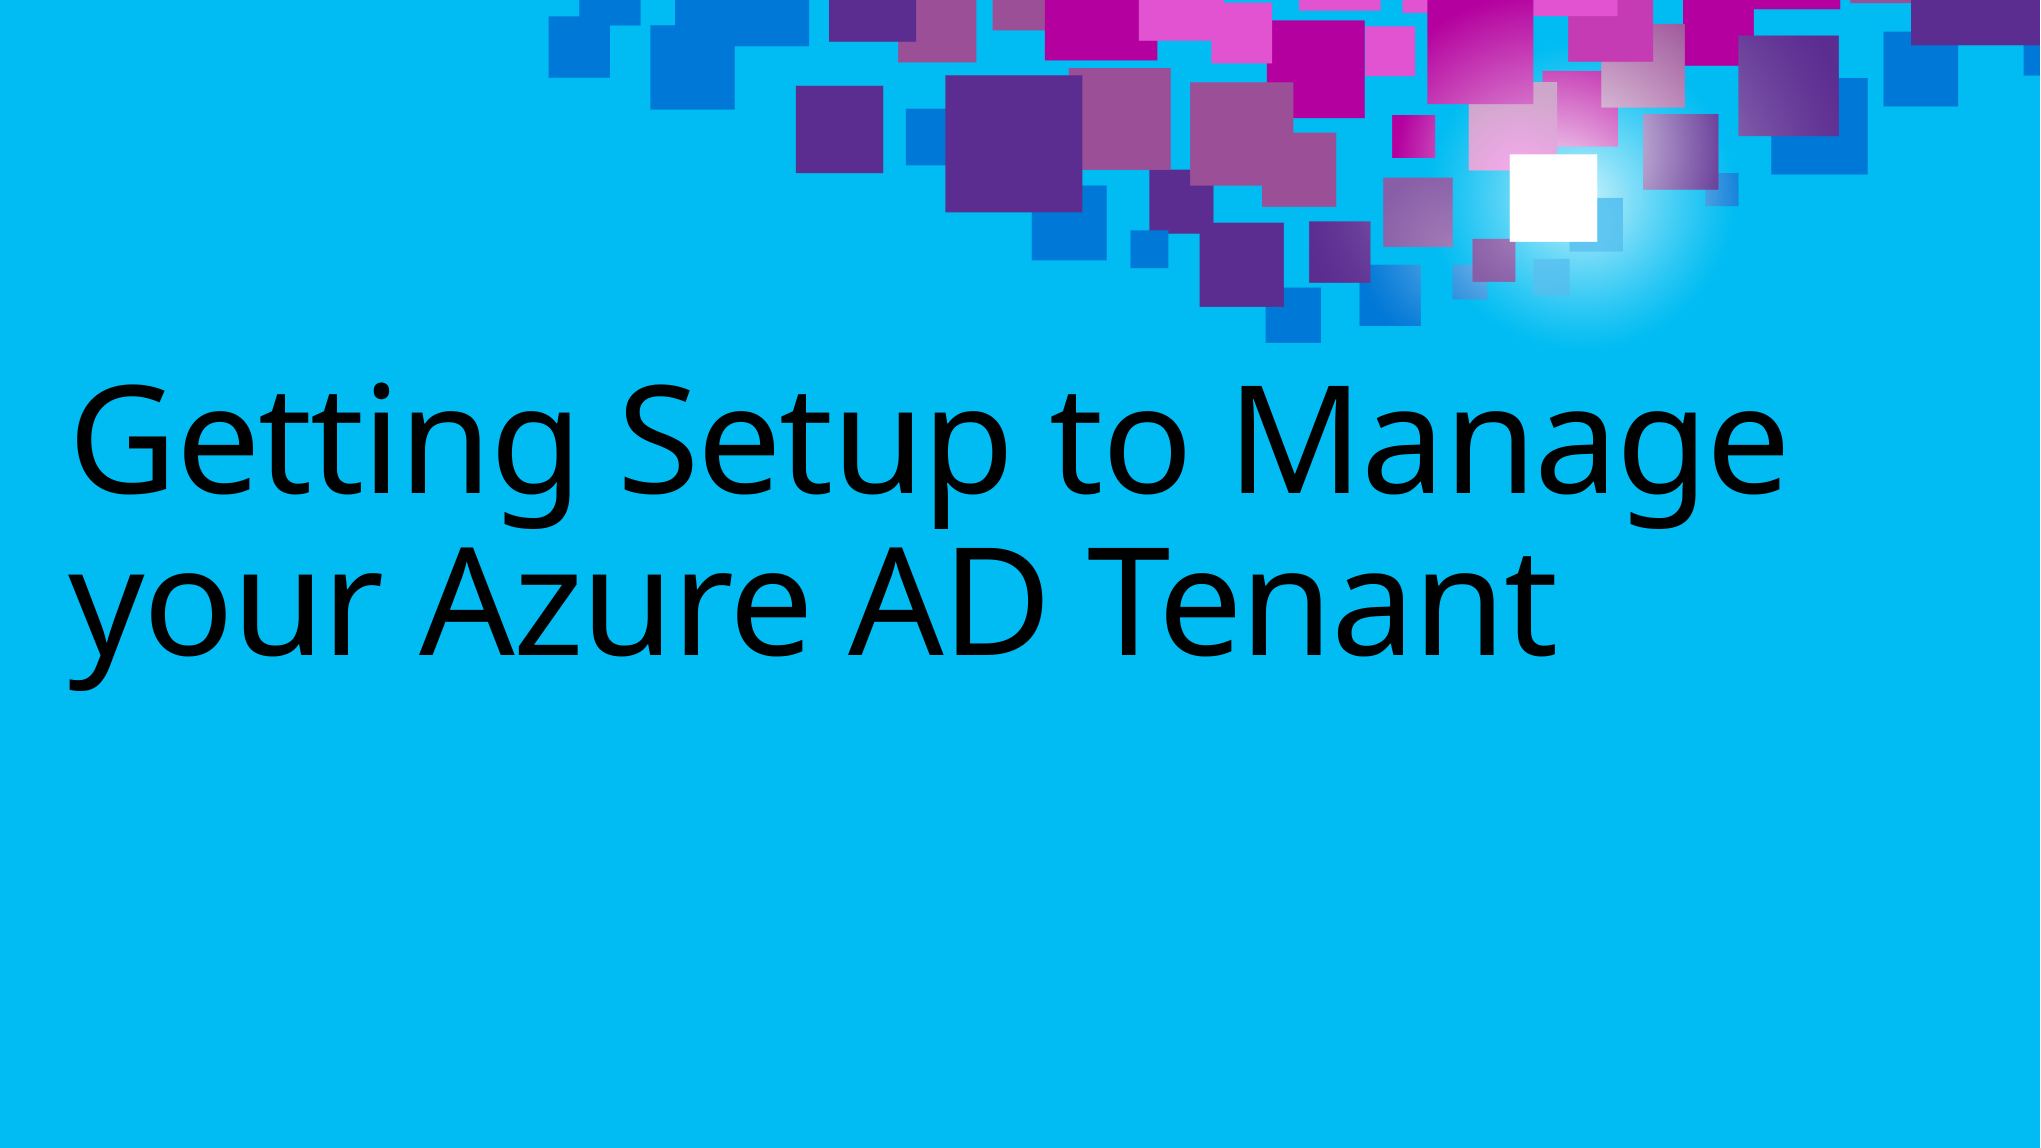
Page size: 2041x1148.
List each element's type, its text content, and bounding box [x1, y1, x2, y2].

picture [550, 0, 640, 77]
picture [651, 0, 808, 108]
picture [797, 86, 883, 172]
title Getting Setup to Manage your Azure AD Tenant [45, 348, 1996, 707]
picture [1384, 0, 1867, 331]
picture [1393, 116, 1435, 157]
picture [1300, 0, 1380, 10]
picture [1851, 0, 2040, 105]
picture [1310, 222, 1420, 325]
picture [830, 0, 976, 62]
picture [907, 0, 1415, 342]
